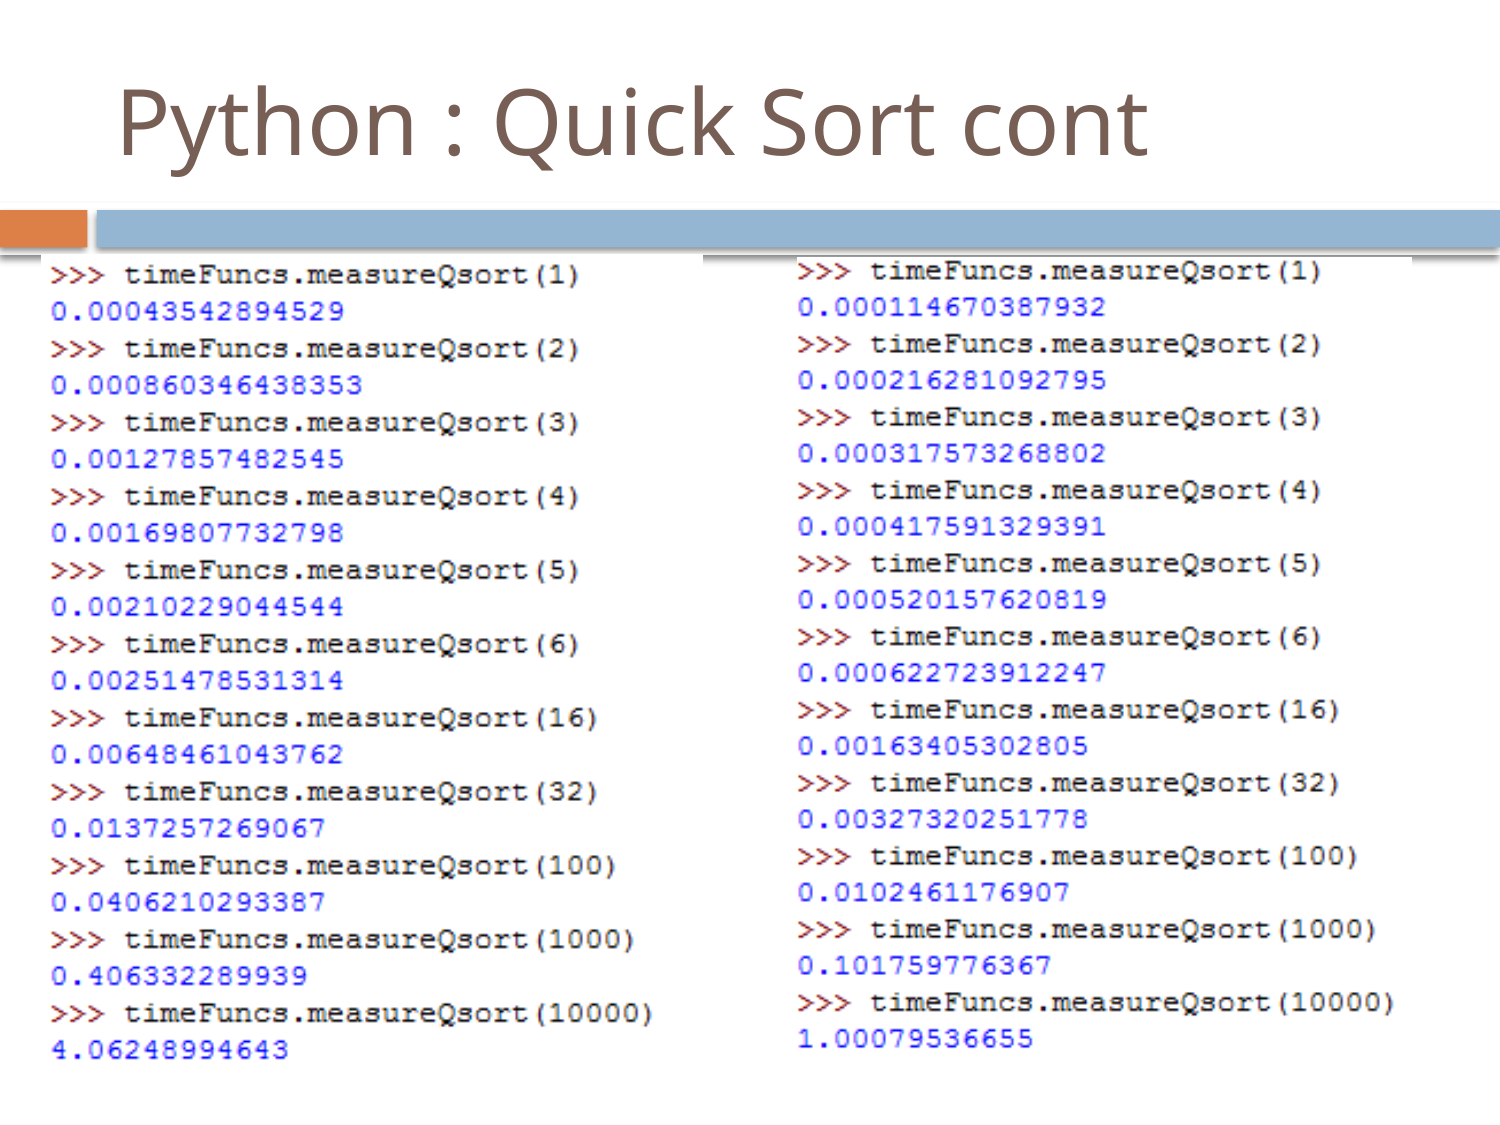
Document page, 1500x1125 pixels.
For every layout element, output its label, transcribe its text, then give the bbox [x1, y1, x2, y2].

picture [796, 256, 1412, 1055]
title Python : Quick Sort cont [100, 37, 1438, 200]
picture [40, 254, 704, 1071]
